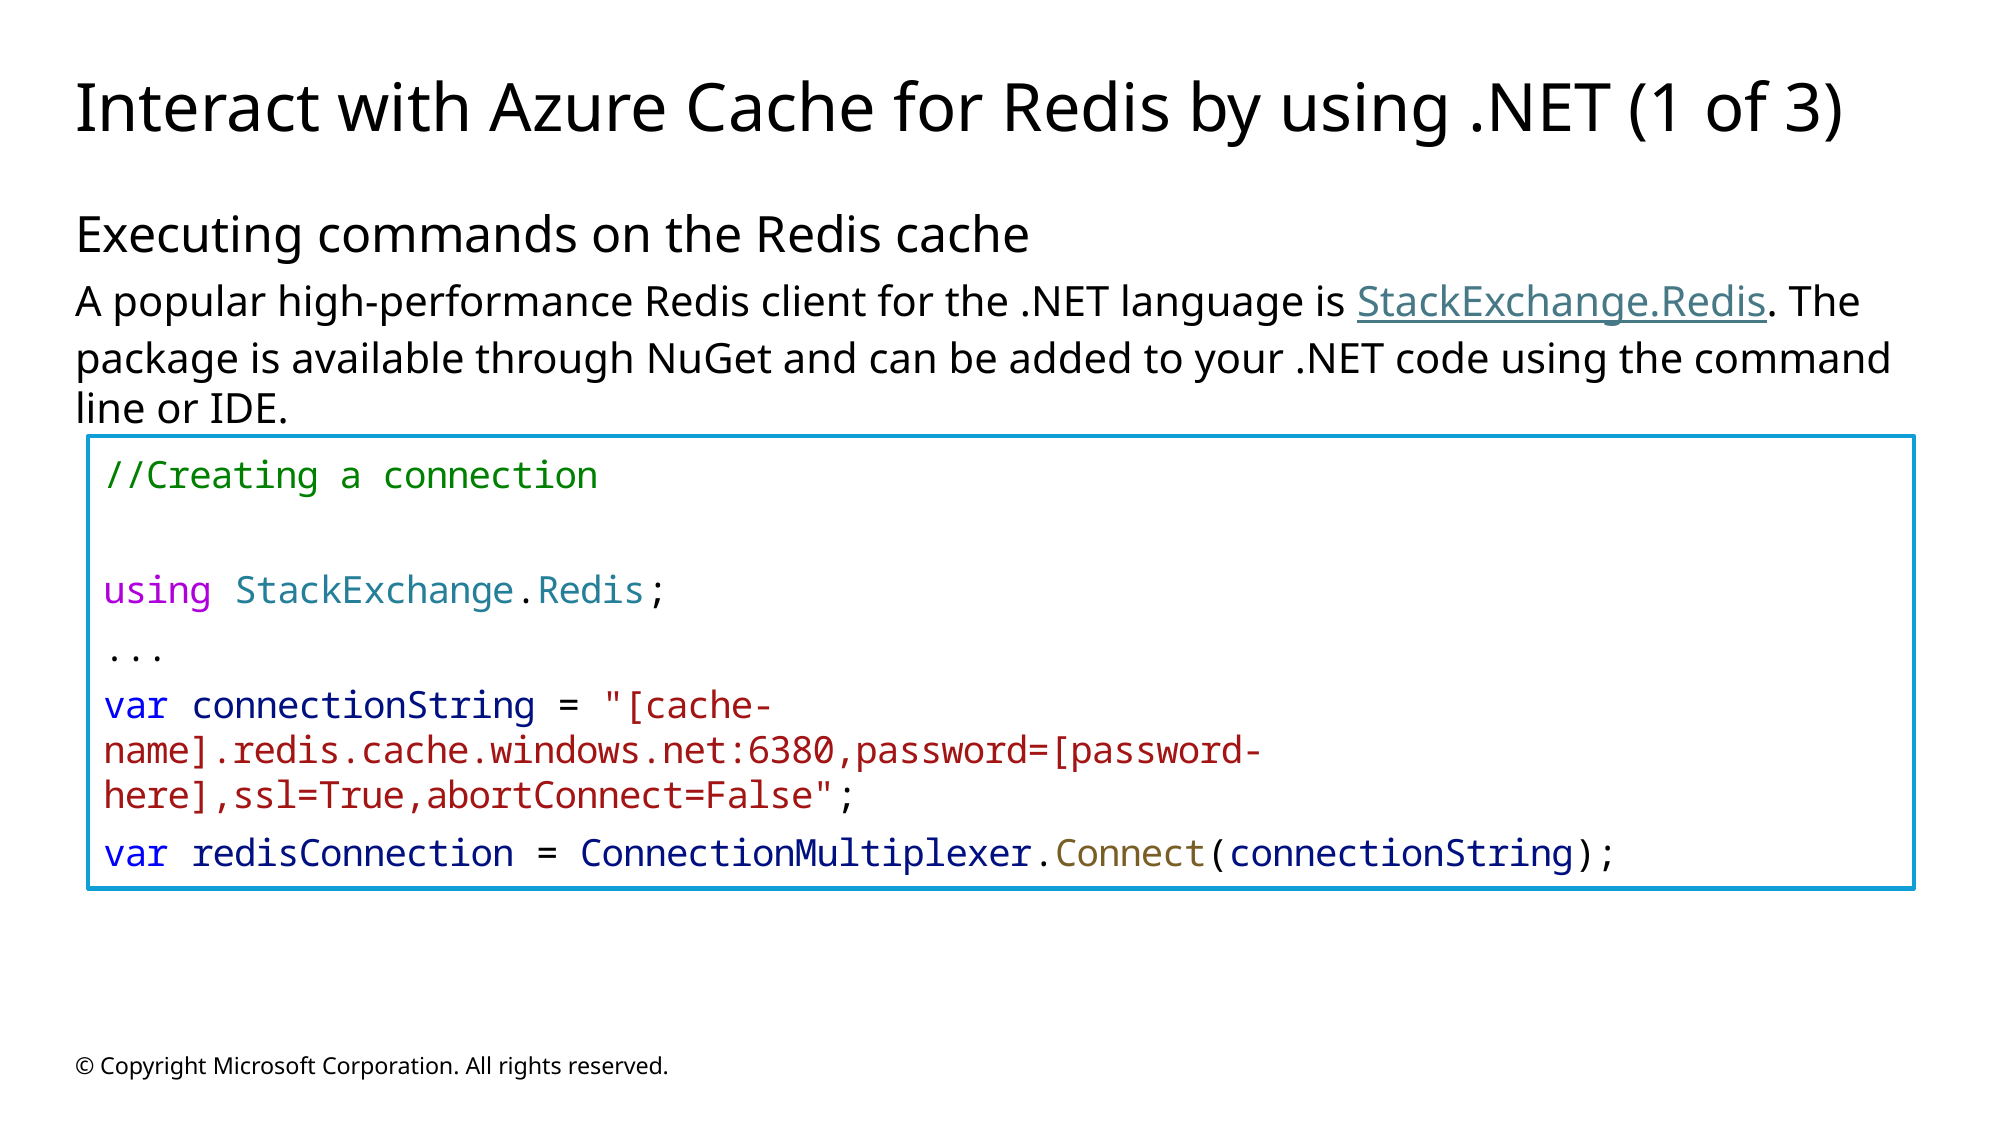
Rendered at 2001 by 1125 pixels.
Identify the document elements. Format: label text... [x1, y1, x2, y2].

list Executing commands on the Redis cache A popular high-performance Redis client for the .NET language is StackExchange.Redis. The package is available through NuGet and can be added to your .NET code using the command line or IDE. [75, 202, 1916, 397]
text_box //Creating a connection using StackExchange.Redis; ... var connectionString = "[cache-name].redis.cache.windows.net:6380,password=[password-here],ssl=True,abortConnect=False"; var redisConnection = ConnectionMultiplexer.Connect(connectionString); [88, 436, 1914, 889]
title Interact with Azure Cache for Redis by using .NET (1 of 3) [75, 67, 1916, 153]
